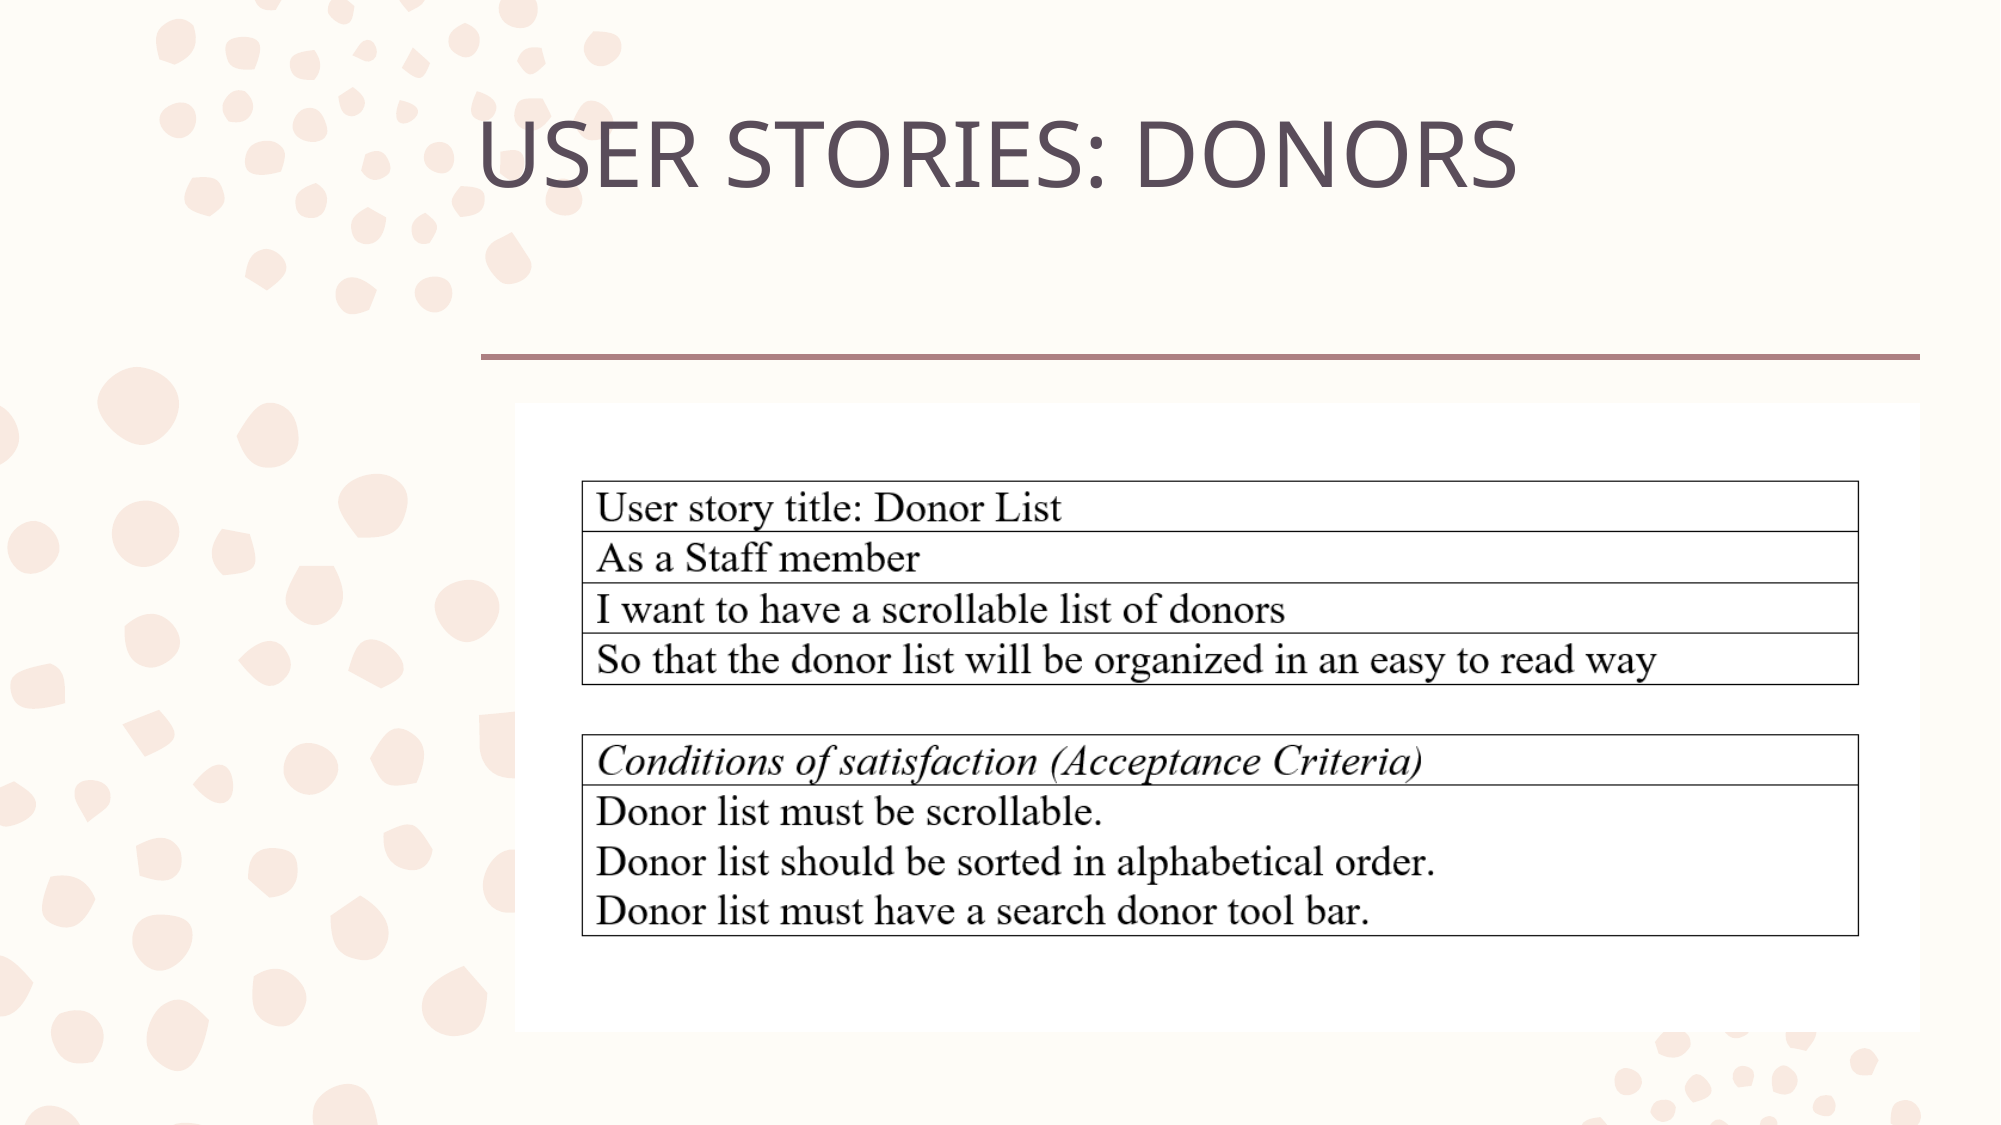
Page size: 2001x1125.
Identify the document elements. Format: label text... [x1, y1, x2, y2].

title USER STORIES: DONORS [460, 93, 1920, 350]
picture [515, 403, 1921, 1032]
